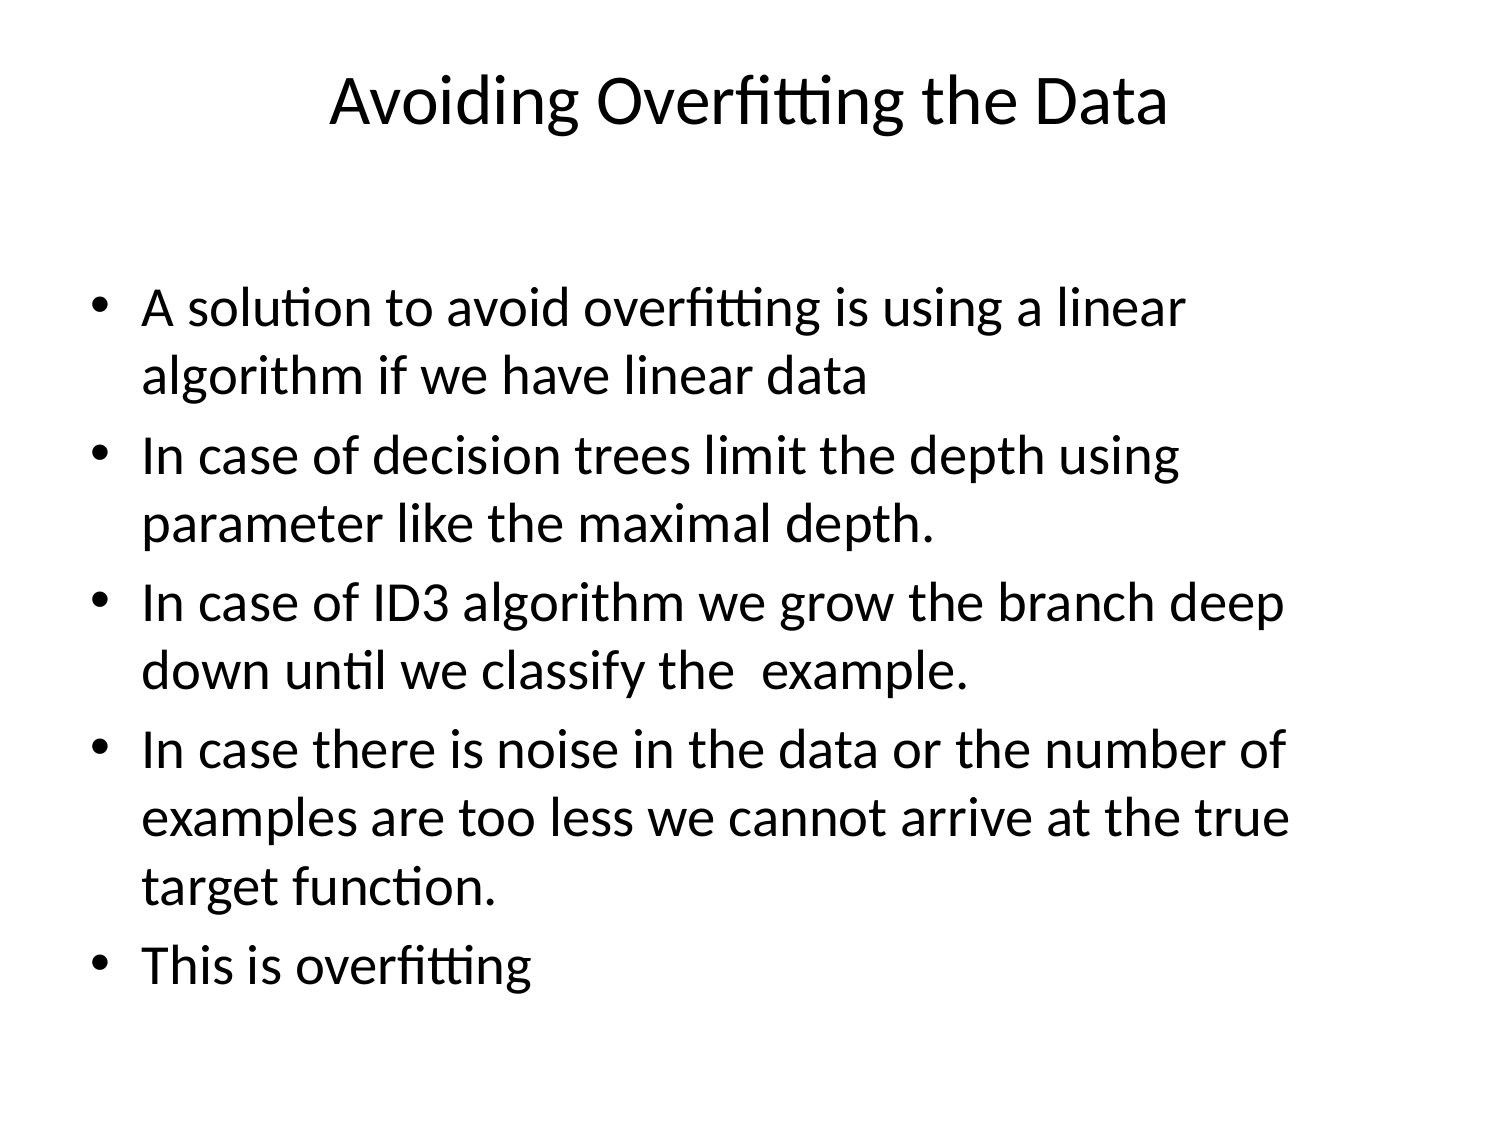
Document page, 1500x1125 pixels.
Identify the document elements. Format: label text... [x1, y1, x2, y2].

title Avoiding Overfitting the Data [75, 45, 1425, 233]
list A solution to avoid overfitting is using a linear algorithm if we have linear data In case of decision trees limit the depth using parameter like the maximal depth. In case of ID3 algorithm we grow the branch deep down until we classify the example. In case there is noise in the data or the number of examples are too less we cannot arrive at the true target function. This is overfitting [75, 262, 1425, 1005]
